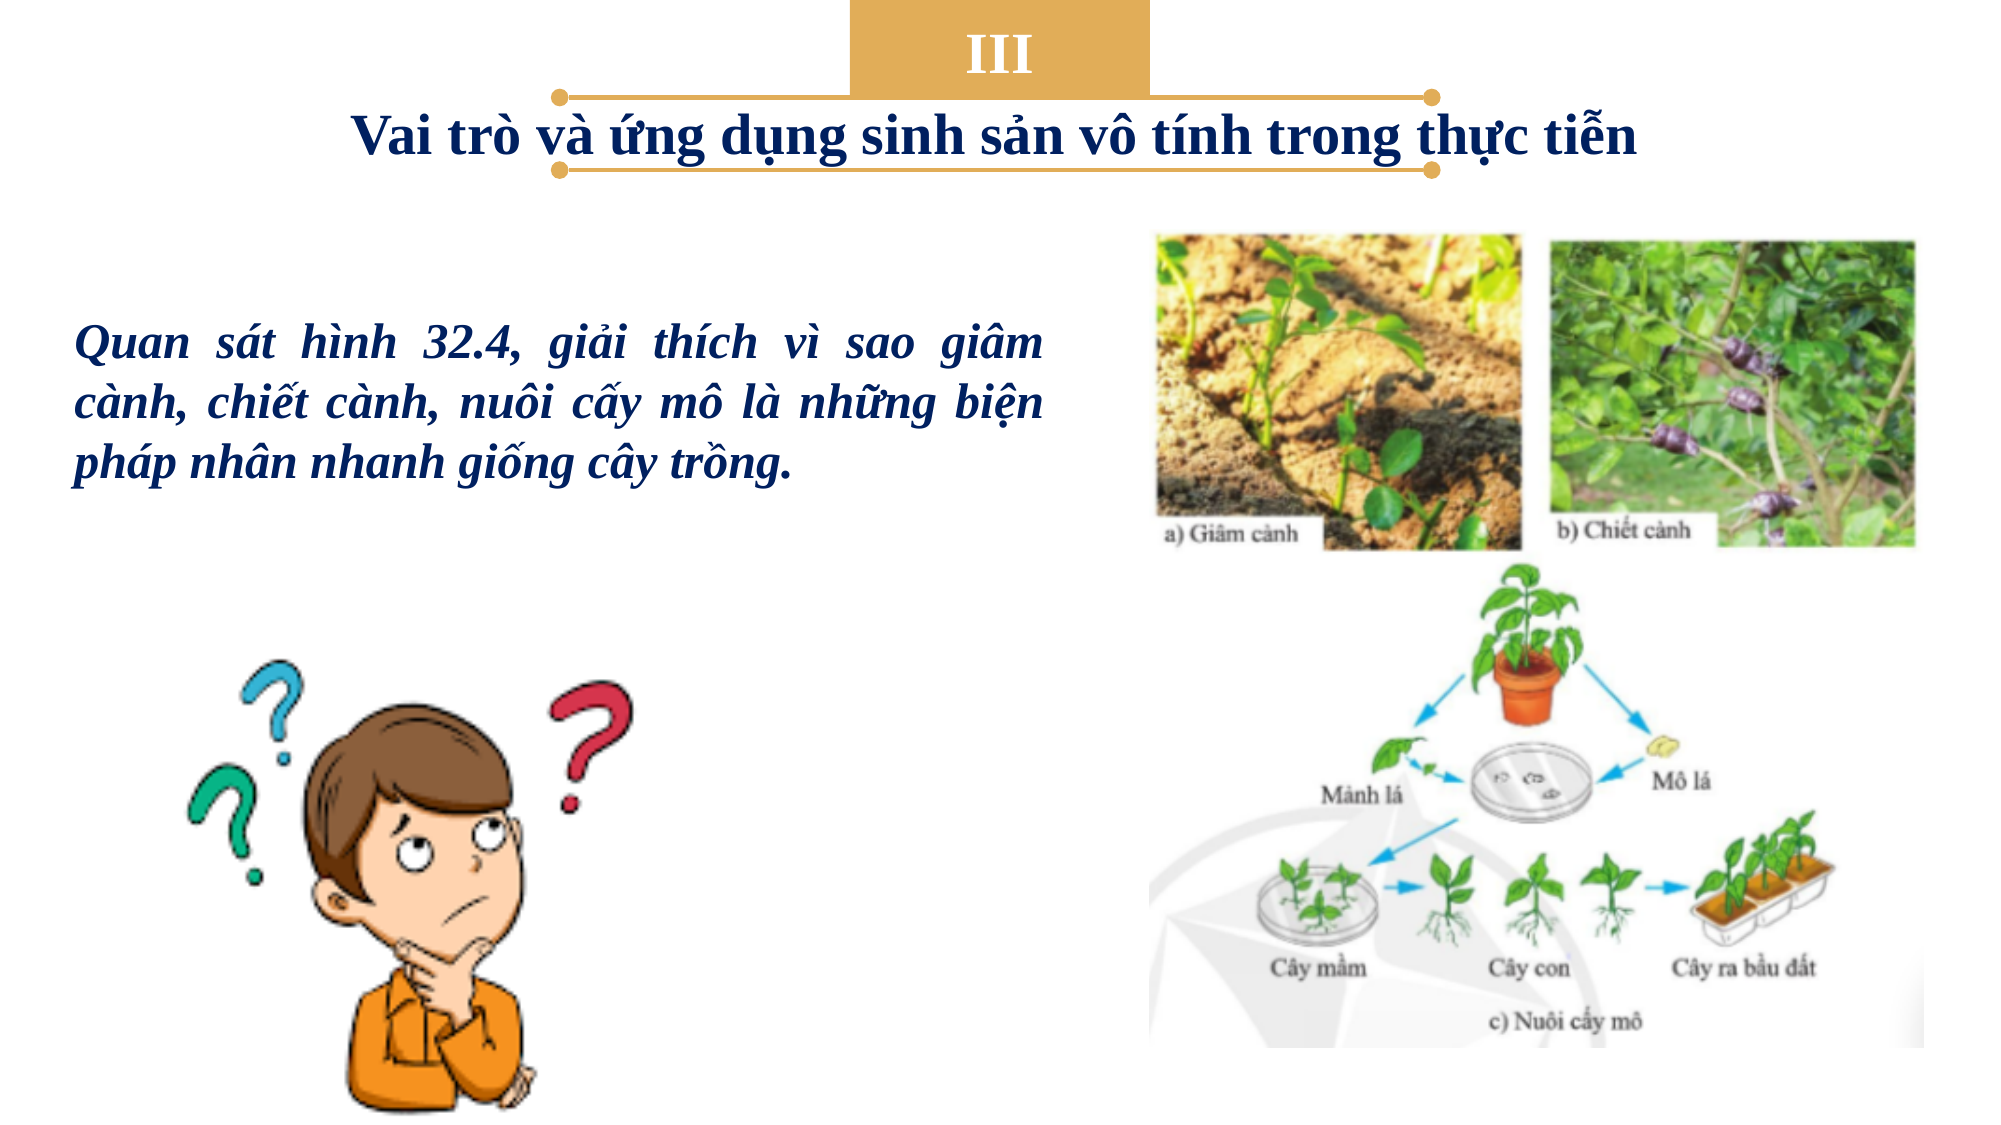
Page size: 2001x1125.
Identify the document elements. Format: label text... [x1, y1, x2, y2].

text_box [549, 87, 570, 108]
text_box [1422, 174, 1441, 181]
text_box [550, 174, 569, 181]
text_box Vai trò và ứng dụng sinh sản vô tính trong thực tiễn [295, 88, 1694, 174]
text_box III [849, 0, 1151, 95]
picture [59, 531, 829, 1125]
text_box Quan sát hình 32.4, giải thích vì sao giâm cành, chiết cành, nuôi cấy mô là những biện pháp nhân nhanh giống cây trồng. [59, 301, 1060, 497]
text_box [1422, 87, 1442, 108]
picture [1149, 229, 1924, 1048]
